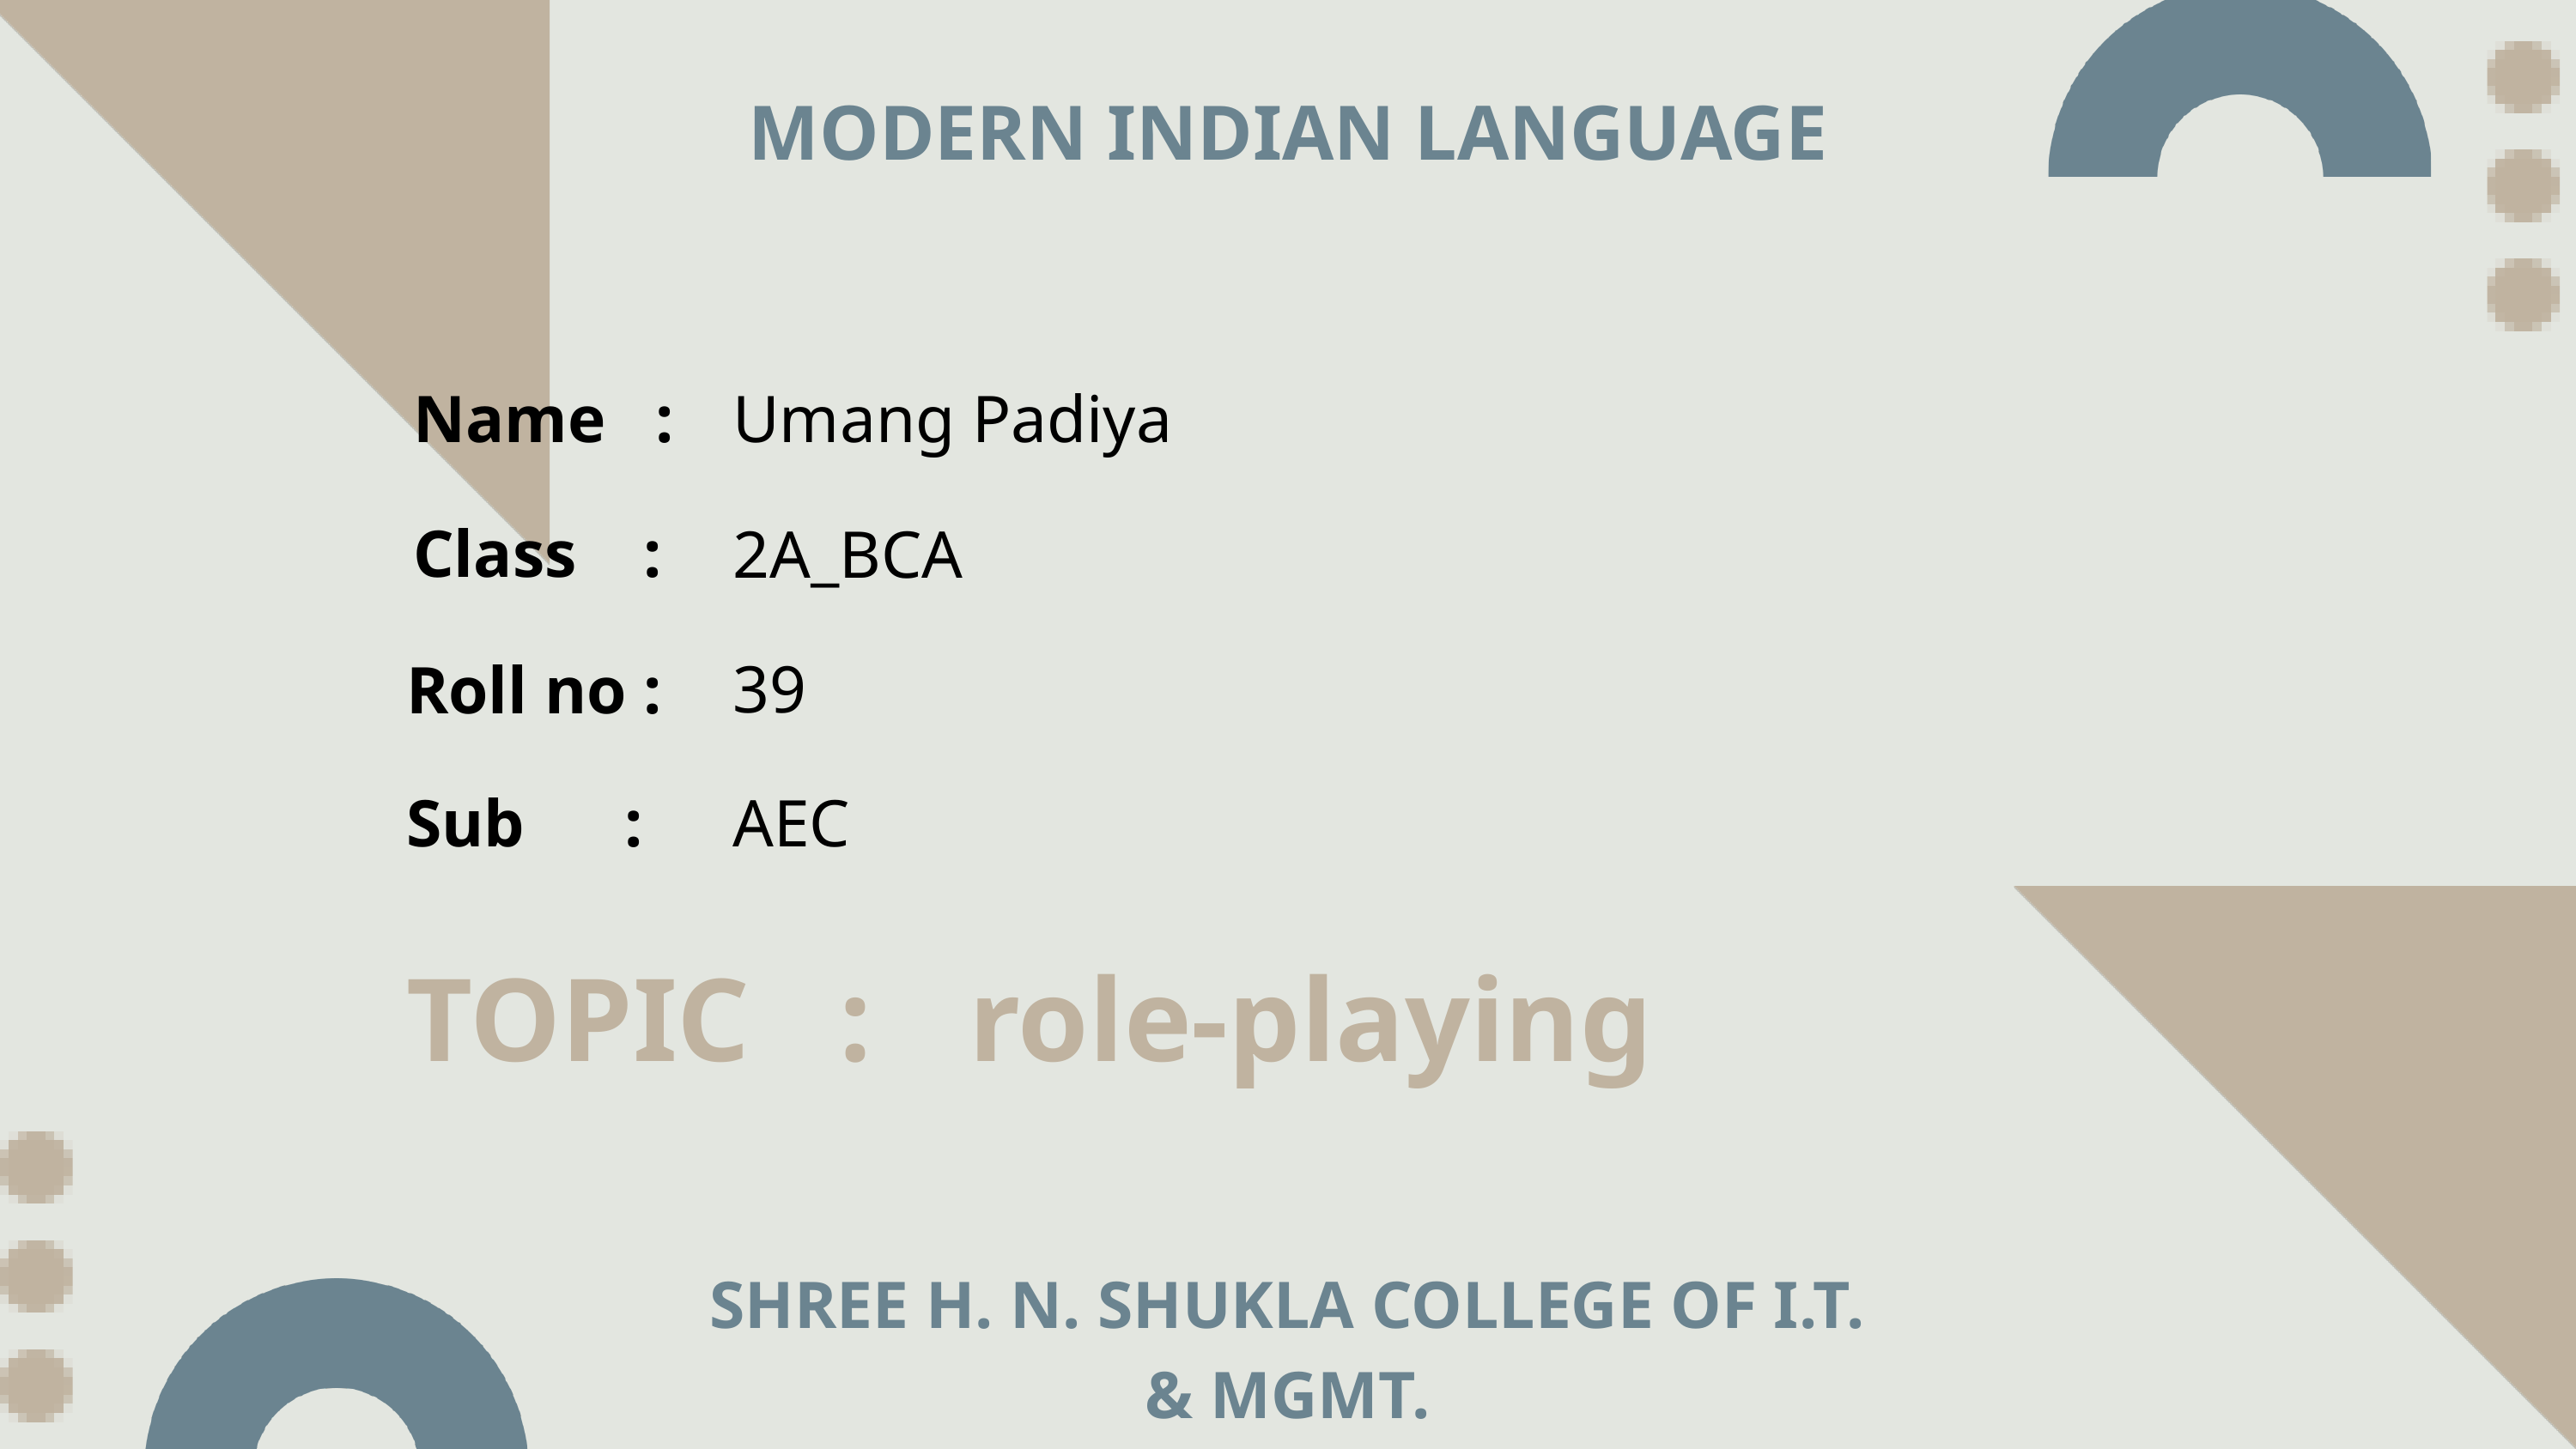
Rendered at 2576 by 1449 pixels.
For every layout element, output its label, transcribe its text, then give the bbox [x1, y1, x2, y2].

text_box Roll no : [406, 636, 793, 727]
text_box SHREE H. N. SHUKLA COLLEGE OF I.T. & MGMT. [683, 1251, 1893, 1432]
text_box [2487, 41, 2561, 331]
text_box [2048, 0, 2432, 177]
text_box Sub : [406, 769, 732, 860]
text_box 39 [732, 634, 1327, 725]
text_box TOPIC : [406, 923, 969, 1084]
text_box [0, 1131, 73, 1422]
text_box [2014, 886, 2576, 1449]
text_box [0, 0, 550, 565]
text_box Name : [413, 365, 732, 456]
text_box 2A_BCA [732, 500, 1327, 591]
text_box Class : [413, 500, 793, 591]
text_box MODERN INDIAN LANGUAGE [586, 70, 1990, 176]
text_box role-playing [969, 923, 2111, 1084]
text_box Umang Padiya [732, 365, 1327, 456]
text_box AEC [732, 769, 1327, 860]
text_box [144, 1278, 528, 1449]
